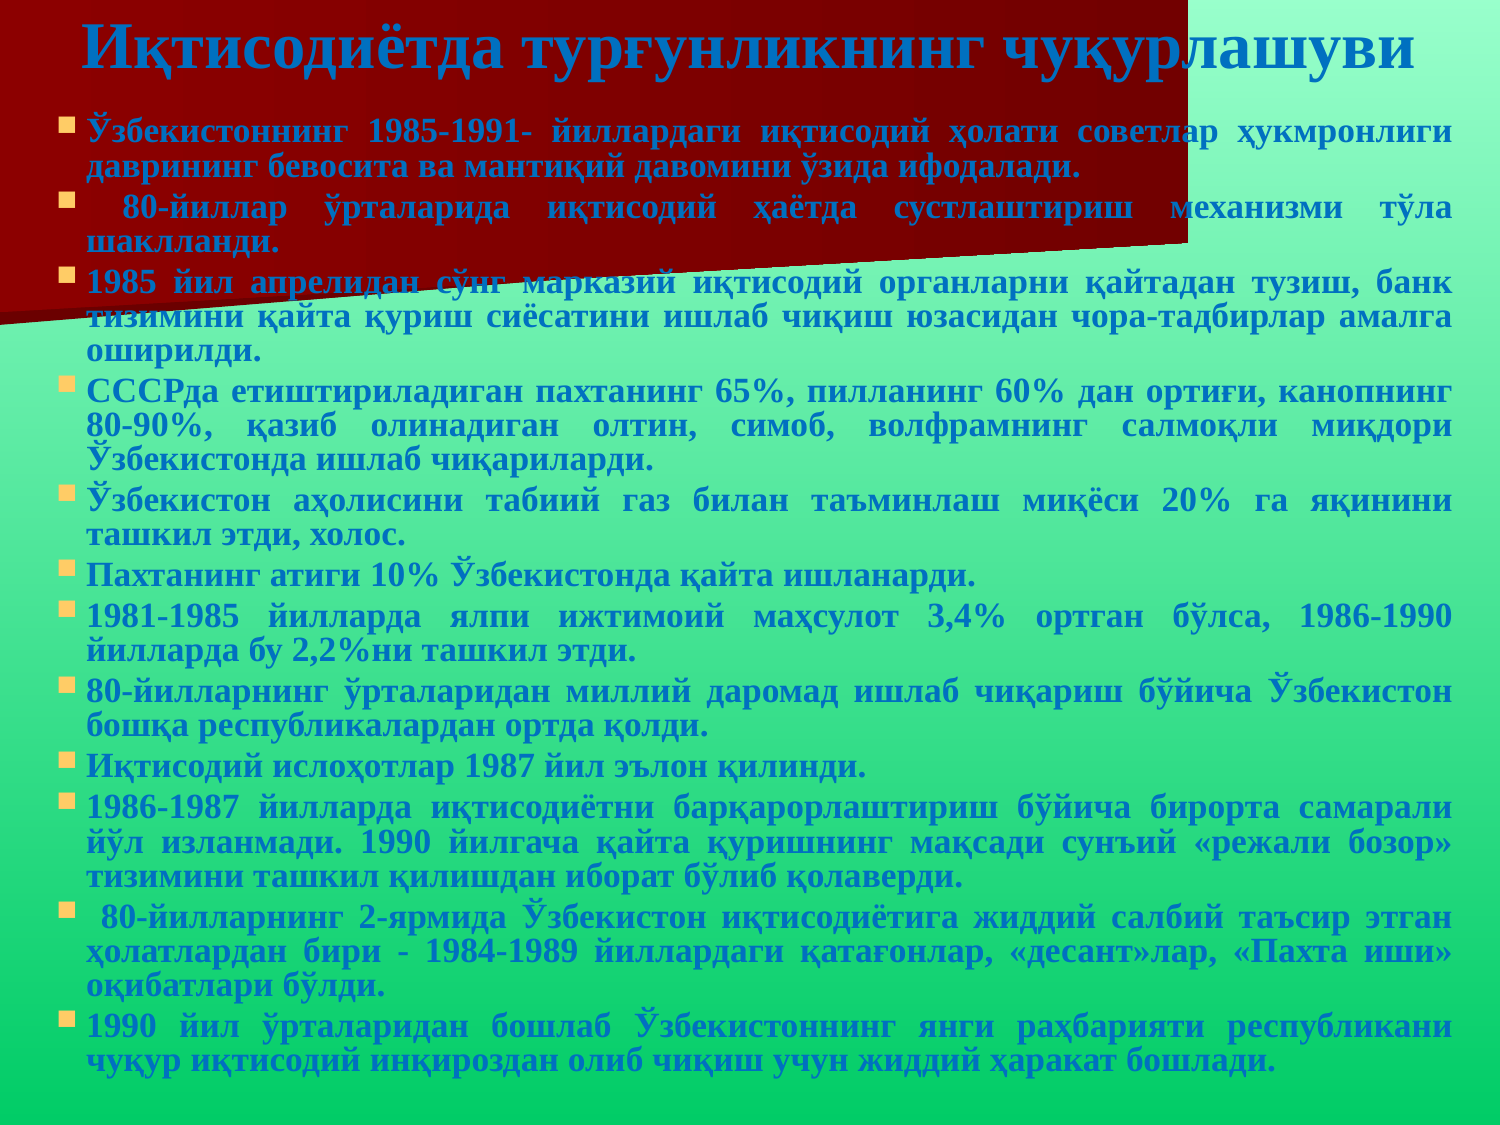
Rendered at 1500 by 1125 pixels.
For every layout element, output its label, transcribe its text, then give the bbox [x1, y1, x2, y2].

list Ўзбекистоннинг 1985-1991- йиллардаги иқтисодий ҳолати советлар ҳукмронлиги даврининг бевосита ва мантиқий давомини ўзида ифодалади. 80-йиллар ўрталарида иқтисодий ҳаётда сустлаштириш механизми тўла шаклланди. 1985 йил апрелидан сўнг марказий иқтисодий органларни қайтадан тузиш, банк тизимини қайта қуриш сиёсатини ишлаб чиқиш юзасидан чора-тадбирлар амалга оширилди. СССРда етиштириладиган пахтанинг 65%, пилланинг 60% дан ортиғи, канопнинг 80-90%, қазиб олинадиган олтин, симоб, волфрамнинг салмоқли миқдори Ўзбекистонда ишлаб чиқариларди. Ўзбекистон аҳолисини табиий газ билан таъминлаш миқёси 20% га яқинини ташкил этди, холос. Пахтанинг атиги 10% Ўзбекистонда қайта ишланарди. 1981-1985 йилларда ялпи ижтимоий маҳсулот 3,4% ортган бўлса, 1986-1990 йилларда бу 2,2%ни ташкил этди. 80-йилларнинг ўрталаридан миллий даромад ишлаб чиқариш бўйича Ўзбекистон бошқа республикалардан ортда қолди. Иқтисодий ислоҳотлар 1987 йил эълон қилинди. 1986-1987 йилларда иқтисодиётни барқарорлаштириш бўйича бирорта самарали йўл изланмади. 1990 йилгача қайта қуришнинг мақсади сунъий «режали бозор» тизимини ташкил қилишдан иборат бўлиб қолаверди. 80-йилларнинг 2-ярмида Ўзбекистон иқтисодиётига жиддий салбий таъсир этган ҳолатлардан бири - 1984-1989 йиллардаги қатағонлар, «десант»лар, «Пахта иши» оқибатлари бўлди. 1990 йил ўрталаридан бошлаб Ўзбекистоннинг янги раҳбарияти республикани чуқур иқтисодий инқироздан олиб чиқиш учун жиддий ҳаракат бошлади. [41, 108, 1469, 847]
title Иқтисодиётда турғунликнинг чуқурлашуви [17, 0, 1482, 136]
